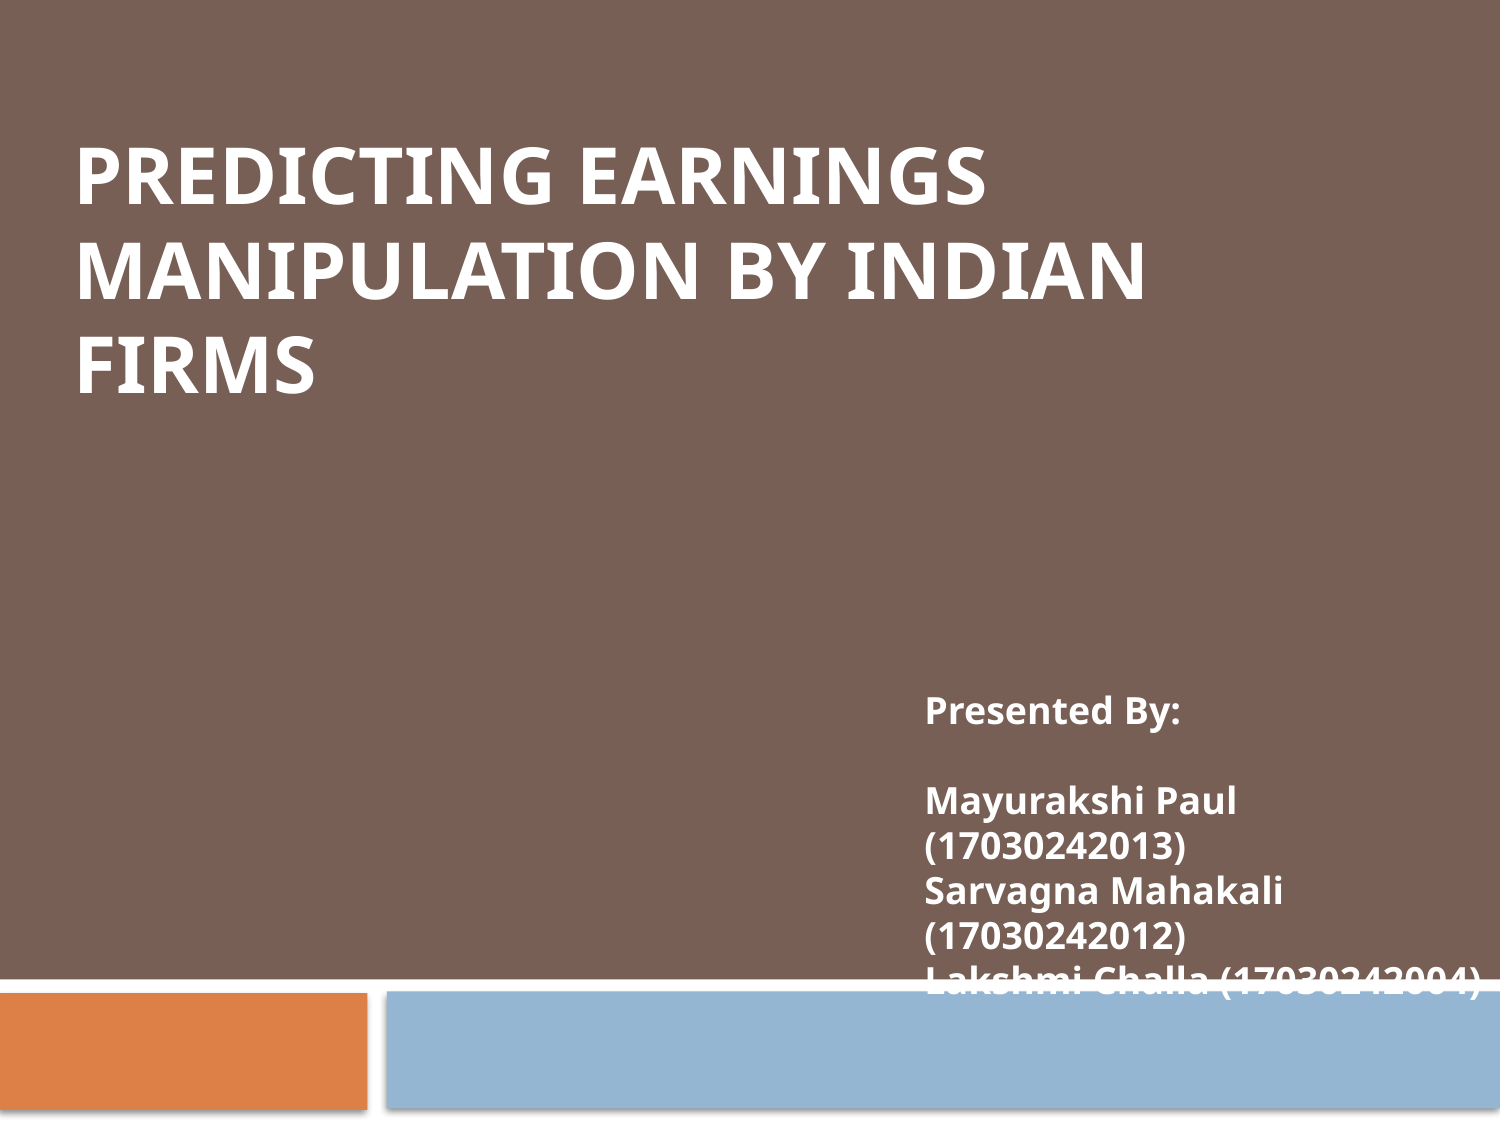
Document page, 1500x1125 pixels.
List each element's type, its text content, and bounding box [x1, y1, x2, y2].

text_box Presented By: Mayurakshi Paul (17030242013) Sarvagna Mahakali (17030242012) Lakshmi Challa (17030242004) [909, 679, 1500, 1055]
title Predicting Earnings Manipulation by indian firms [58, 117, 1430, 418]
